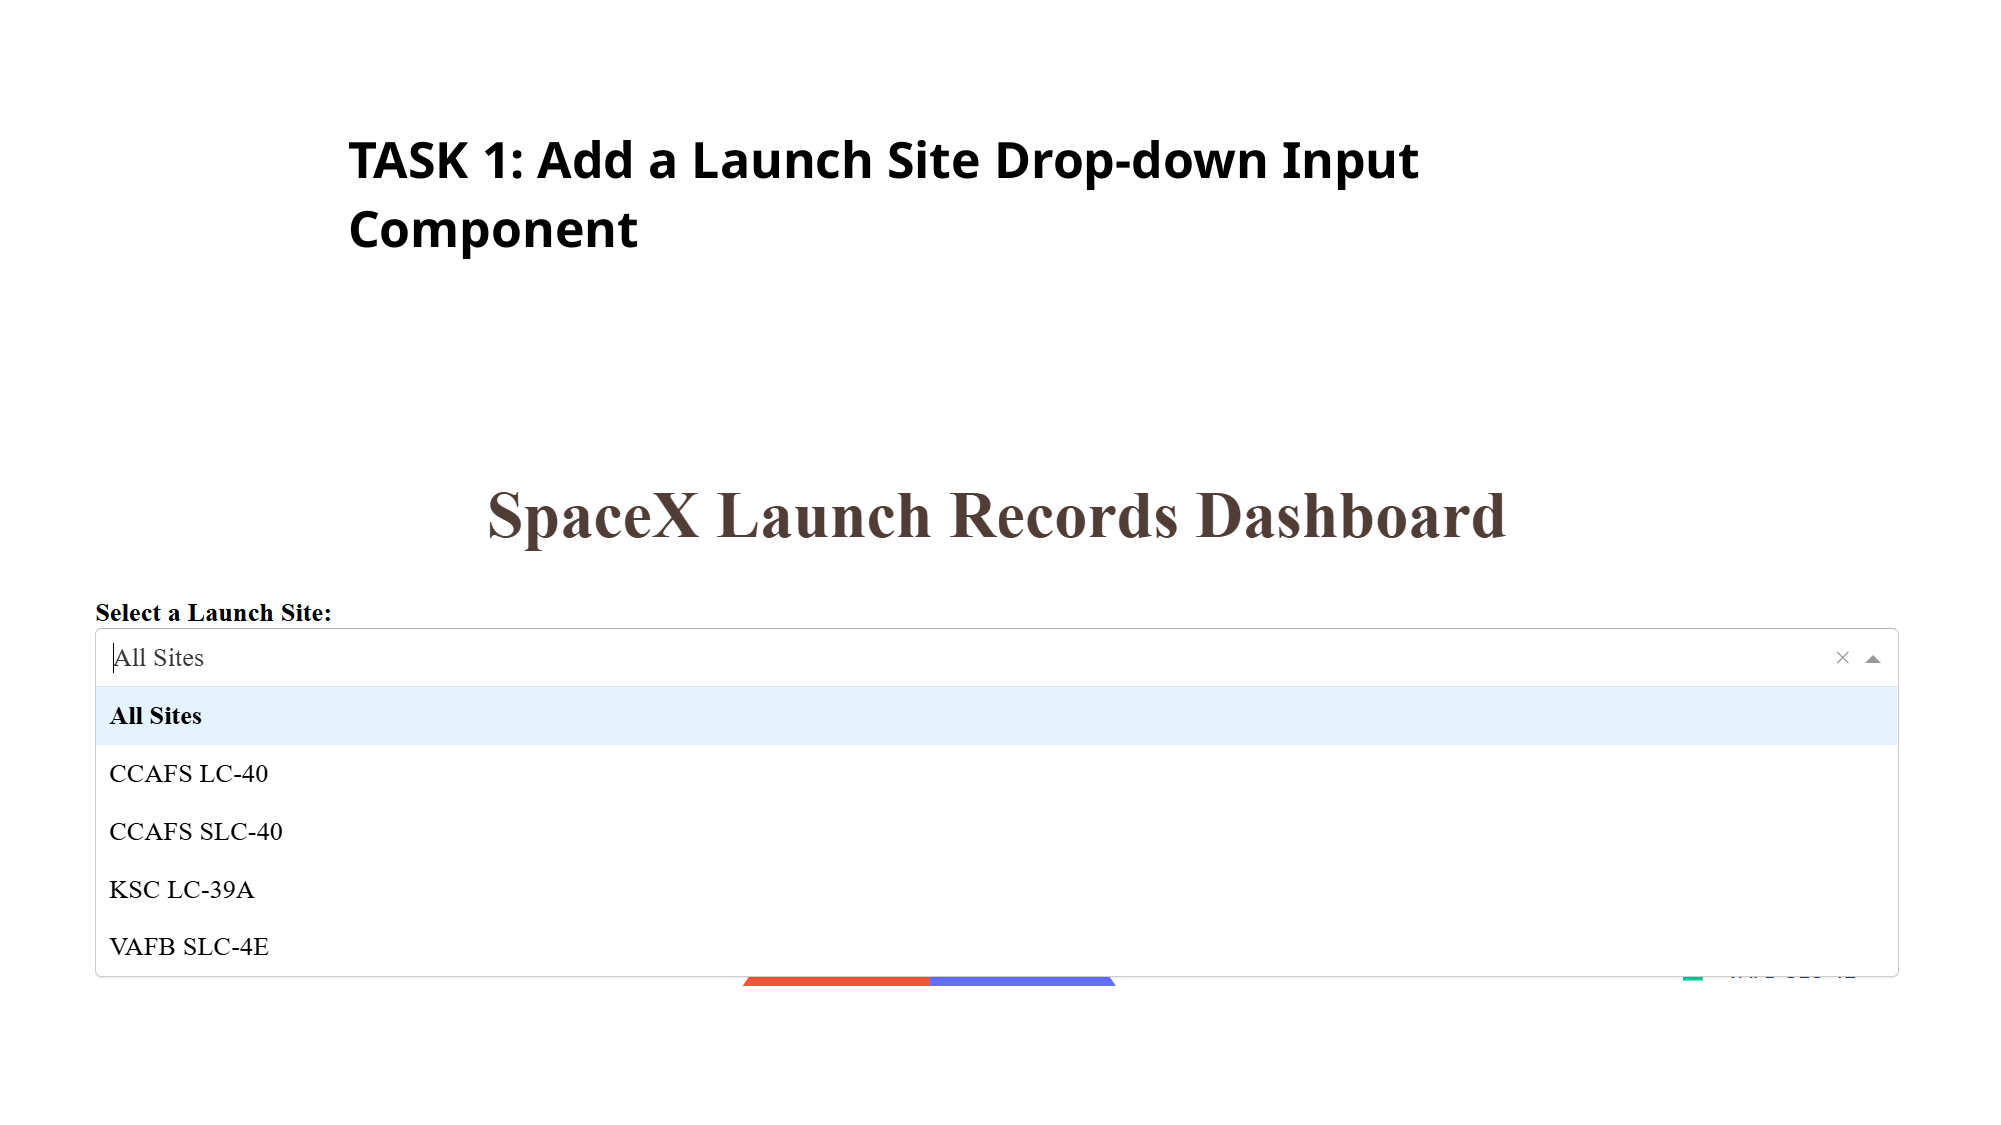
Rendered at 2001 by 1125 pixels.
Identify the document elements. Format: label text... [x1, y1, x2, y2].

picture [79, 452, 1921, 987]
table_header TASK 1: Add a Launch Site Drop-down Input Component [334, 119, 1666, 318]
